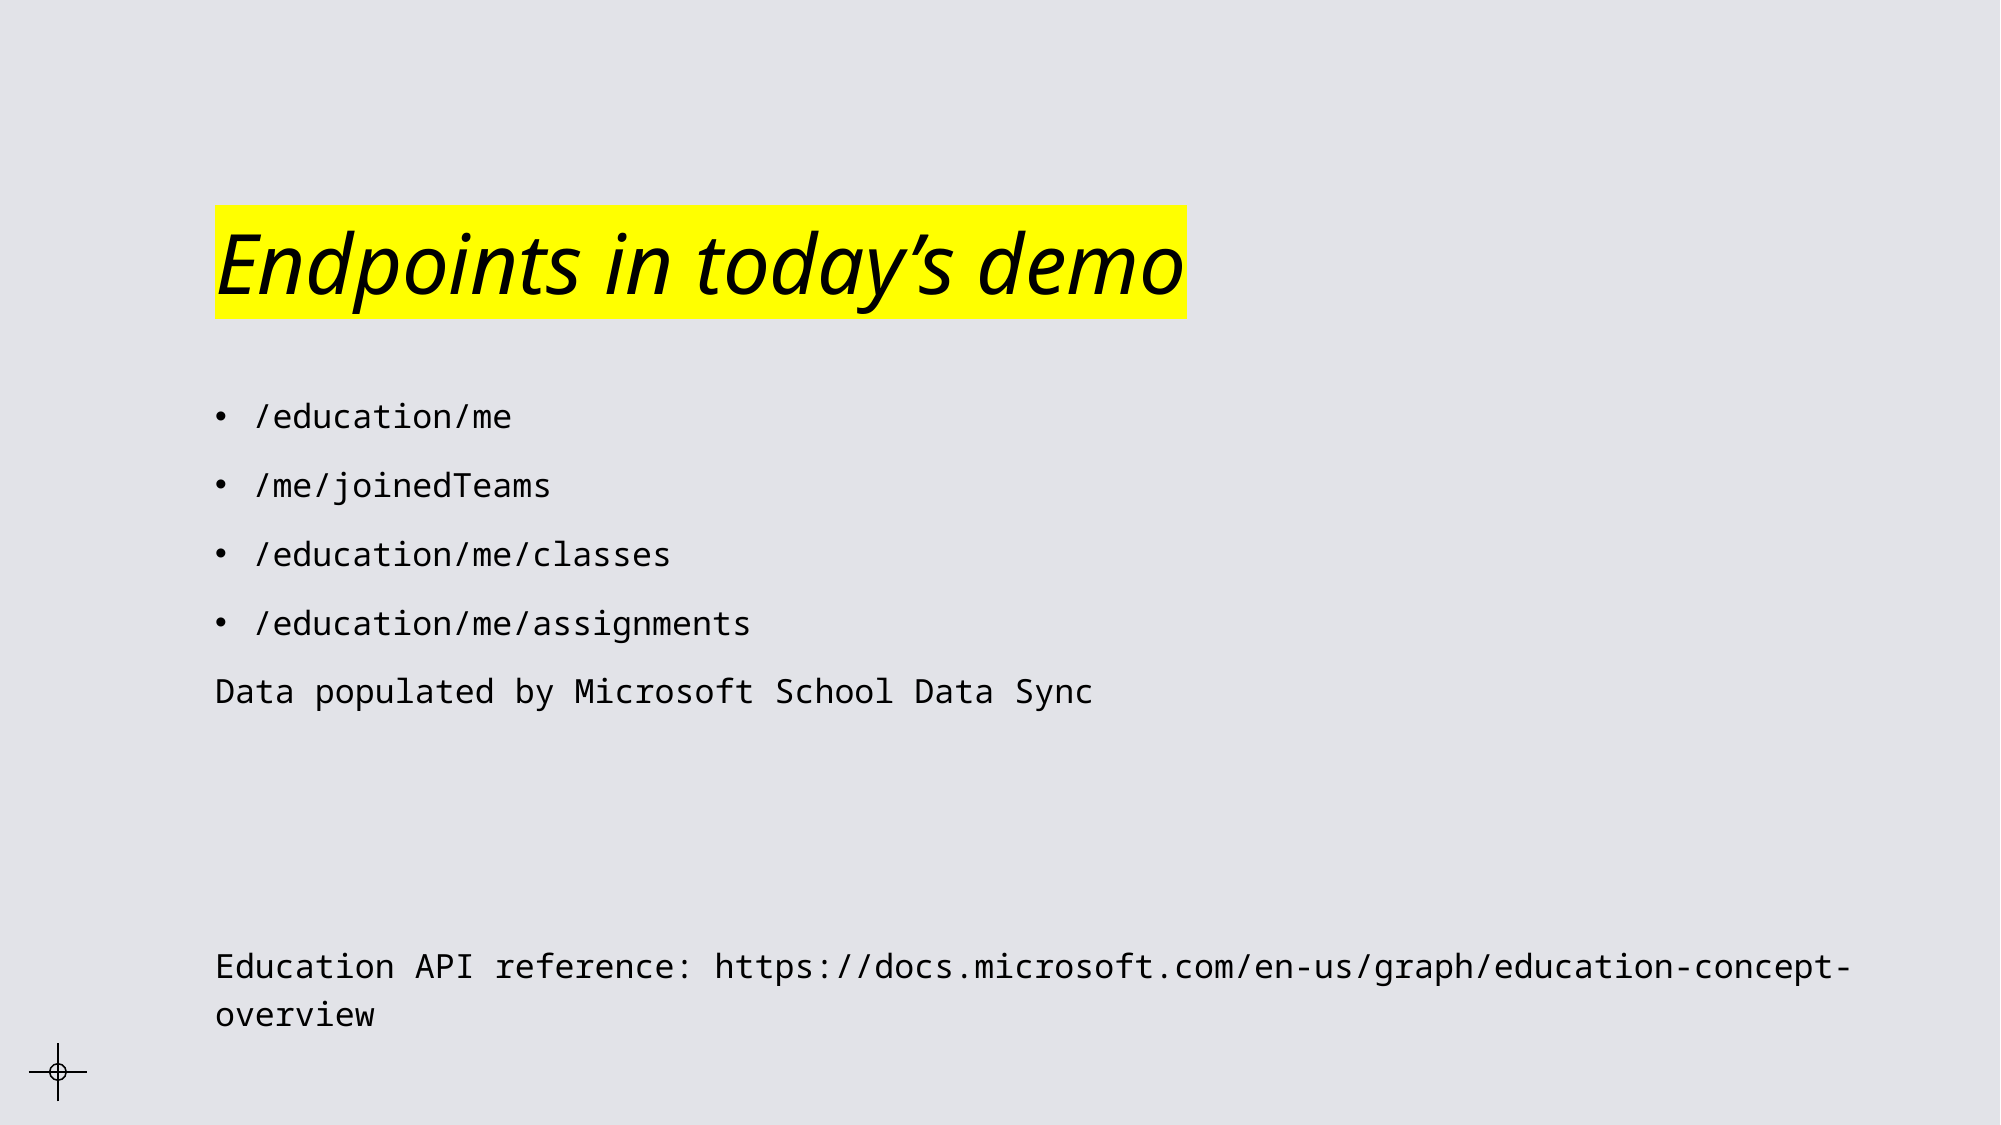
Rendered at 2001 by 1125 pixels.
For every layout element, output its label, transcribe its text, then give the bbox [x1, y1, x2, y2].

list /education/me /me/joinedTeams /education/me/classes /education/me/assignments Data populated by Microsoft School Data Sync Education API reference: https://docs.microsoft.com/en-us/graph/education-concept-overview [200, 380, 1917, 1013]
title Endpoints in today’s demo [200, 59, 1758, 319]
